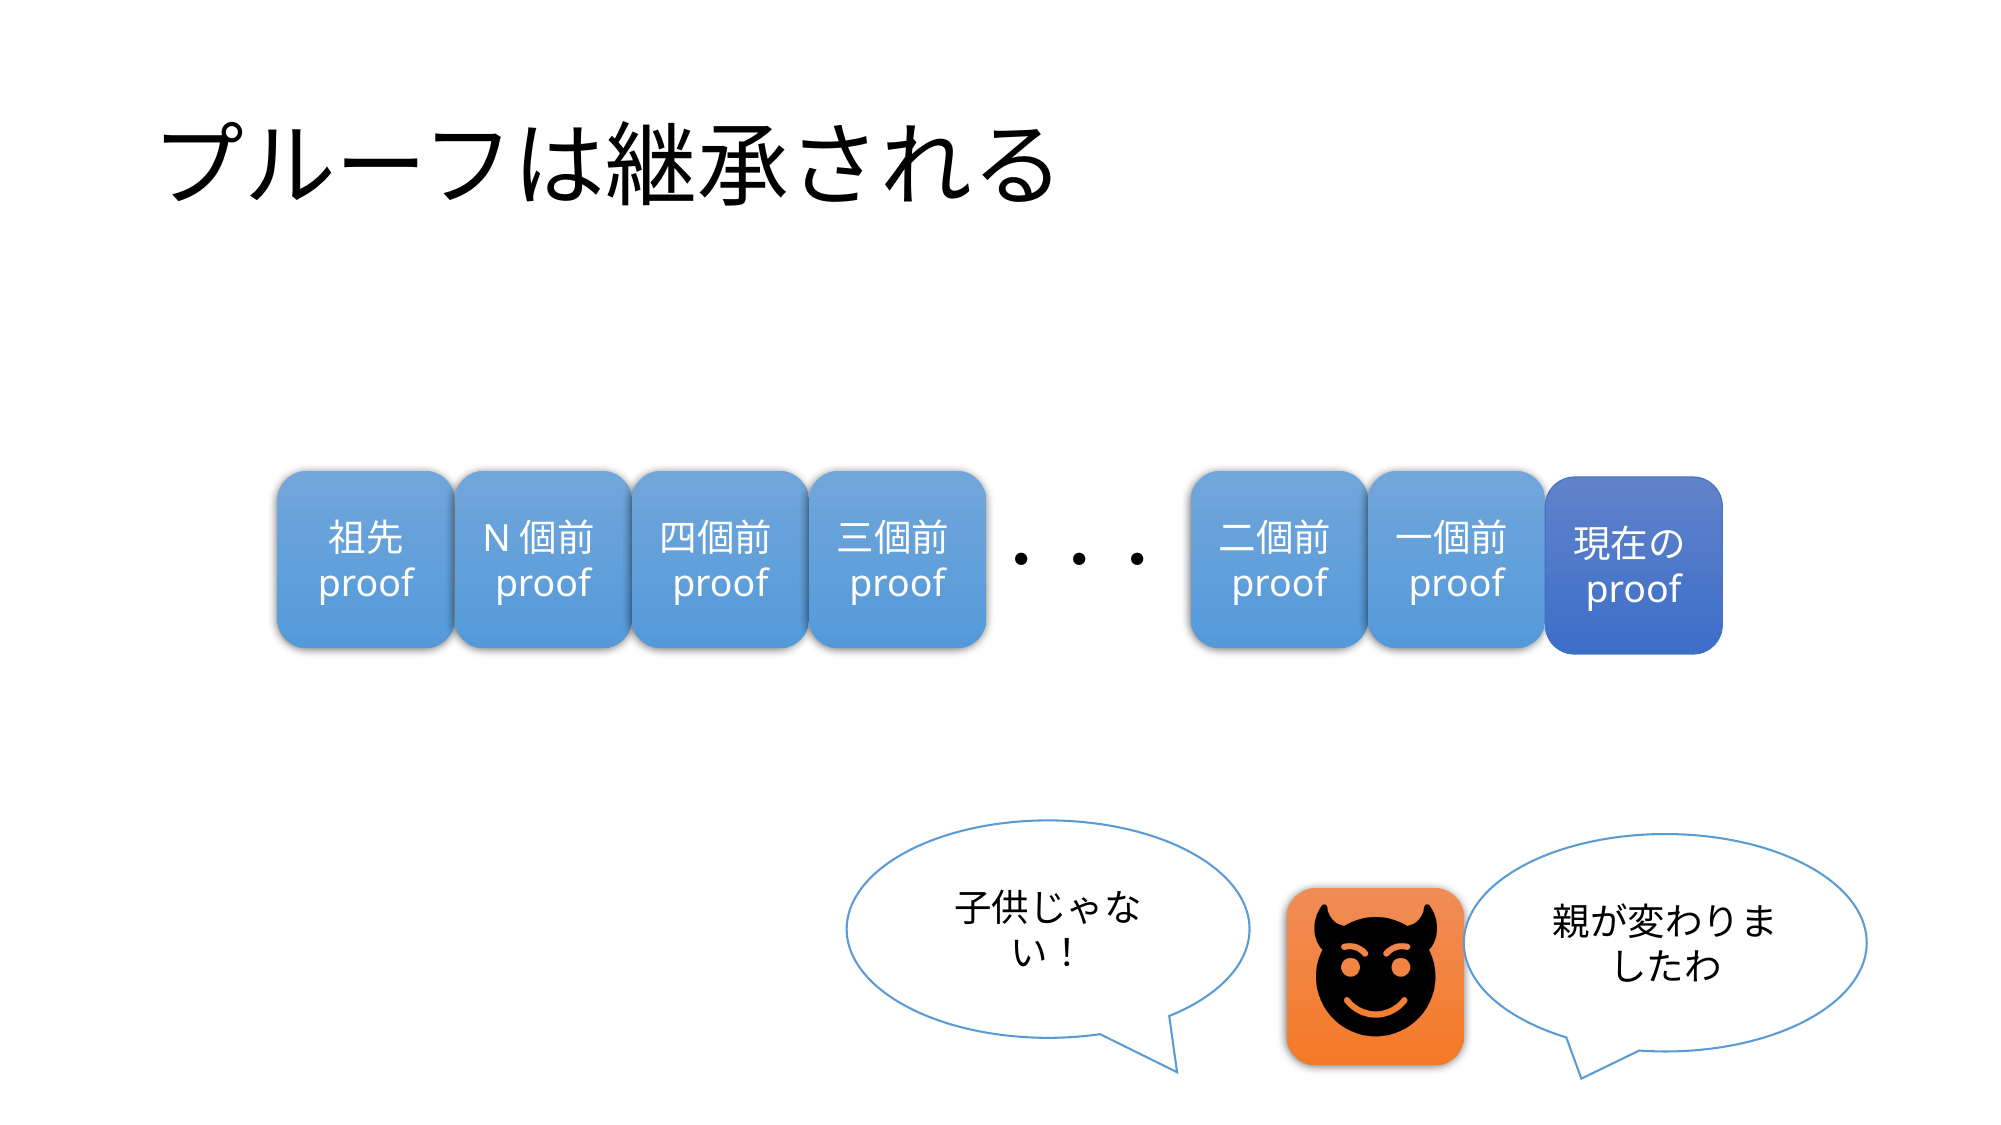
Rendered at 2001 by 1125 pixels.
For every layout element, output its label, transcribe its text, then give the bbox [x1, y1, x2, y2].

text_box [277, 470, 1723, 655]
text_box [1286, 887, 1464, 1066]
title プルーフは継承される [137, 59, 1863, 278]
text_box 子供じゃない！ [845, 819, 1251, 1074]
text_box 親が変わりましたわ [1464, 833, 1868, 1081]
